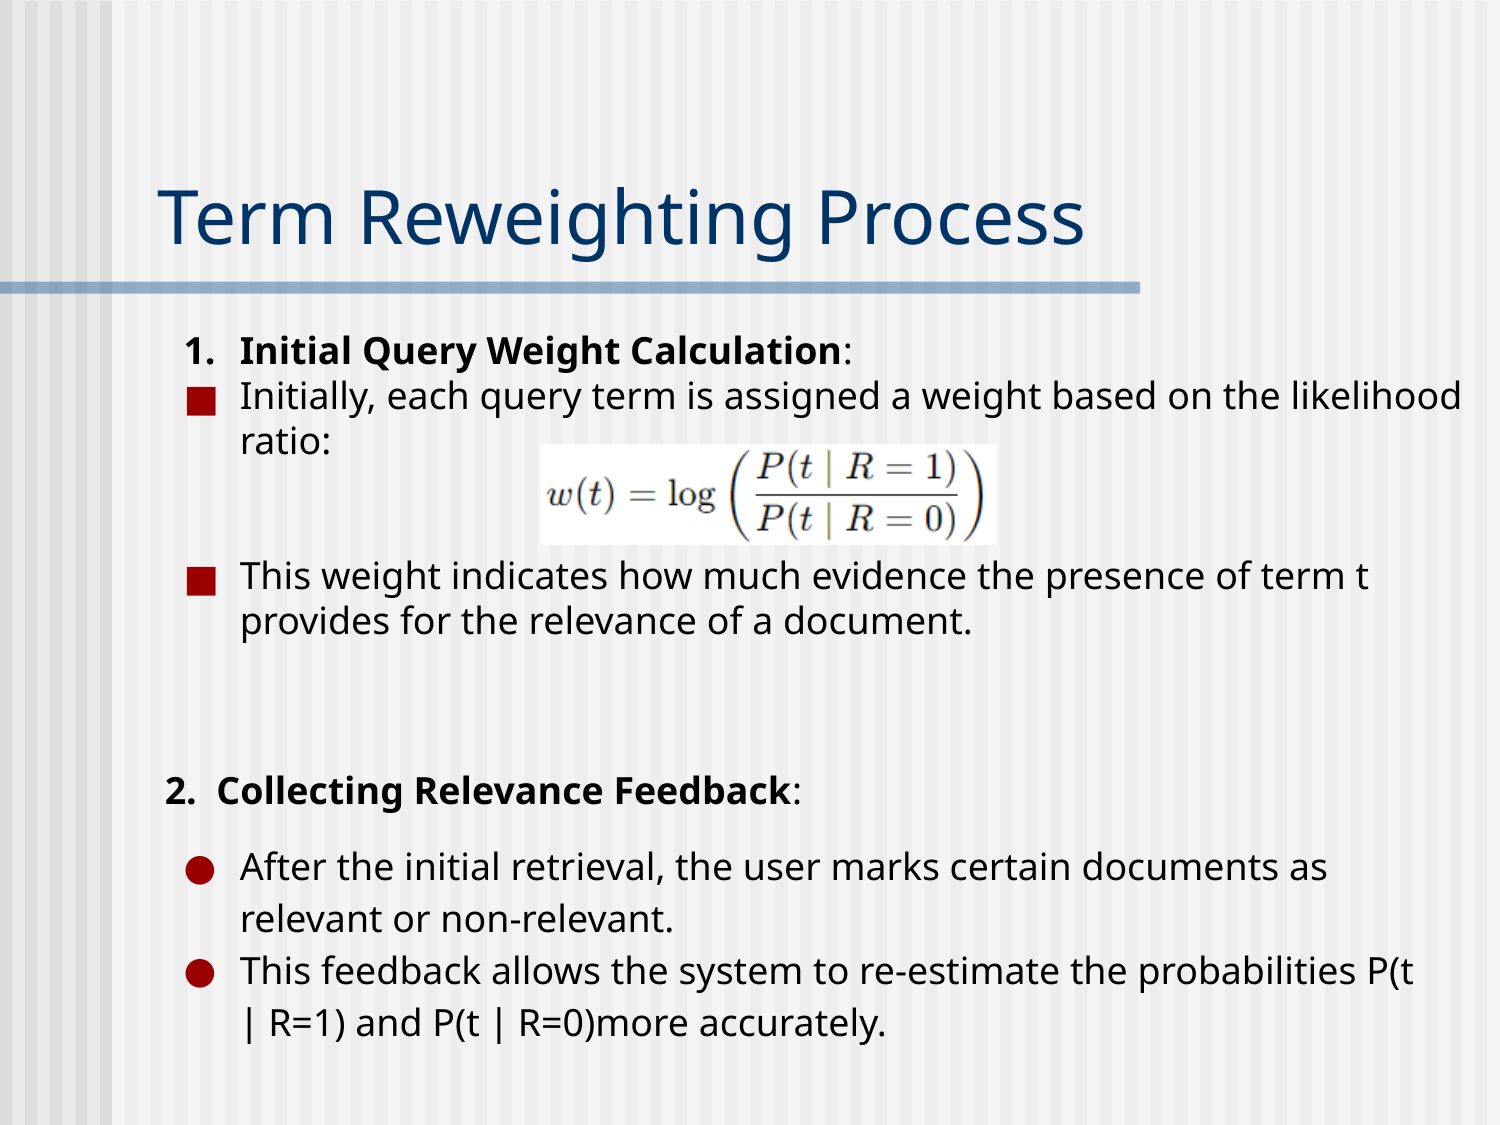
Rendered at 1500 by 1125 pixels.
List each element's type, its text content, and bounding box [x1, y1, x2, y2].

picture [539, 444, 997, 546]
text_box 2. Collecting Relevance Feedback: After the initial retrieval, the user marks certain documents as relevant or non-relevant. This feedback allows the system to re-estimate the probabilities P(t ∣ R=1) and P(t ∣ R=0)more accurately. [149, 744, 1456, 1059]
title Term Reweighting Process [142, 64, 1482, 268]
list Initial Query Weight Calculation: Initially, each query term is assigned a weight based on the likelihood ratio: This weight indicates how much evidence the presence of term t provides for the relevance of a document. [149, 312, 1481, 689]
